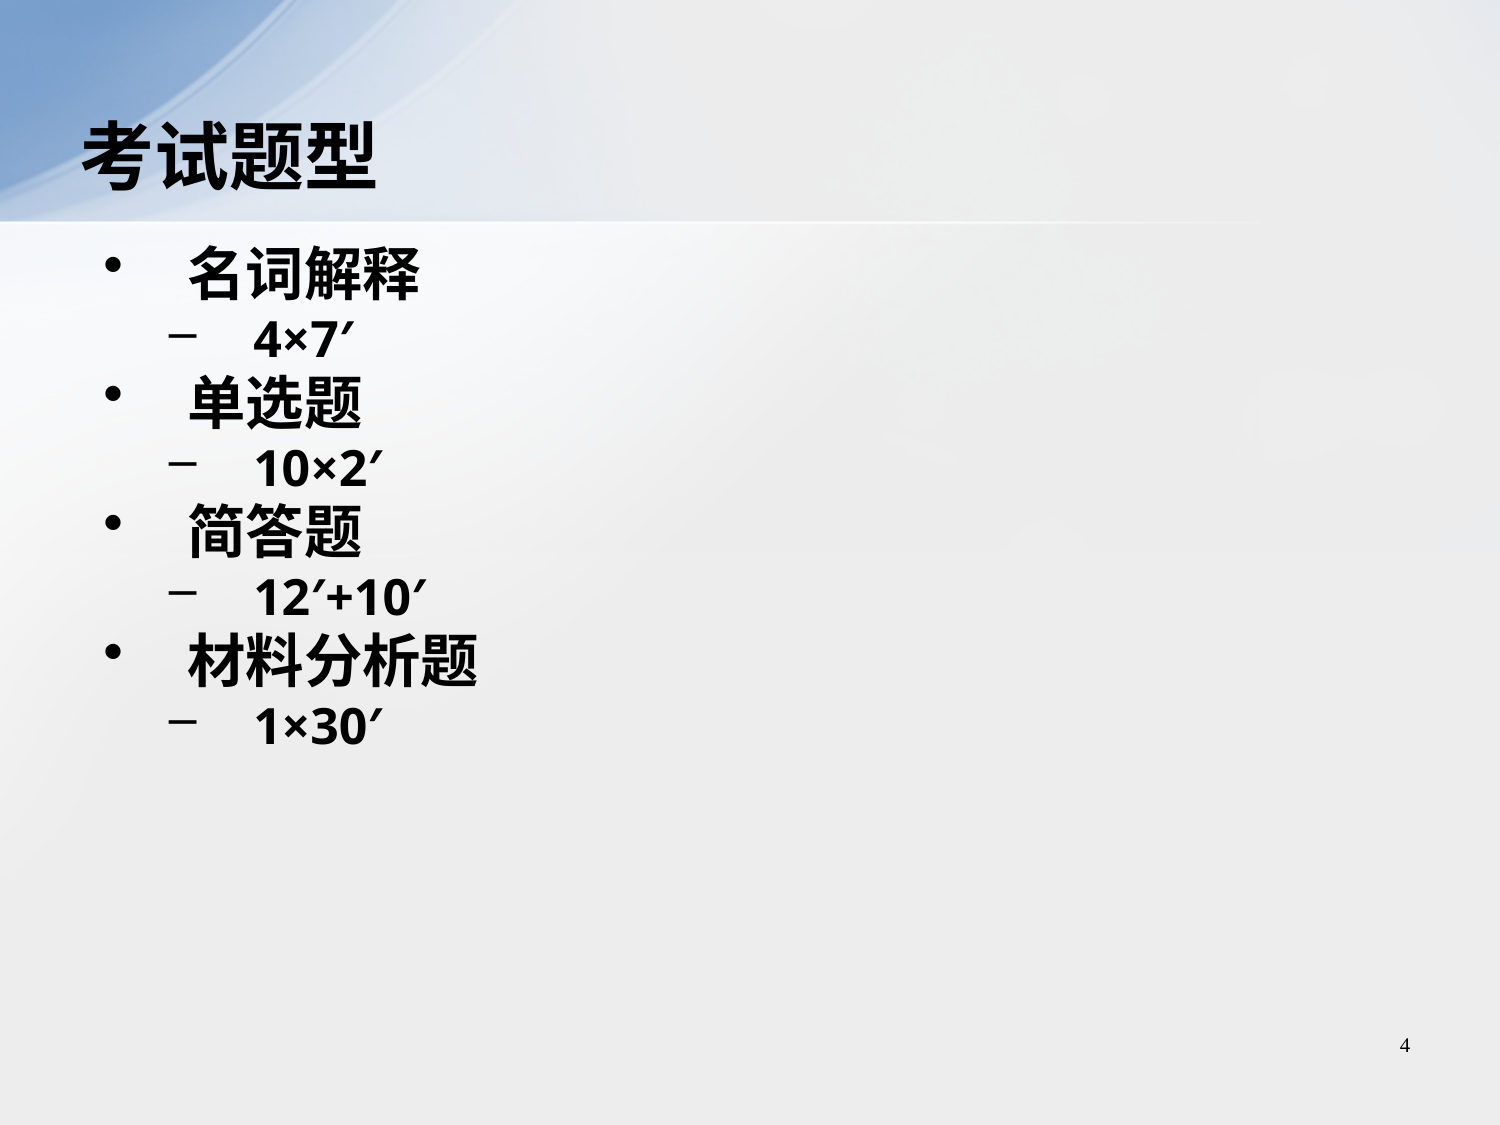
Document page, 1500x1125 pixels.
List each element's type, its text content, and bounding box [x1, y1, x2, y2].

title 考试题型 [64, 19, 1415, 207]
list 名词解释 4×7′ 单选题 10×2′ 简答题 12′+10′ 材料分析题 1×30′ [88, 243, 1424, 1094]
slide_number 4 [1074, 1024, 1425, 1103]
picture [0, 0, 1500, 1125]
